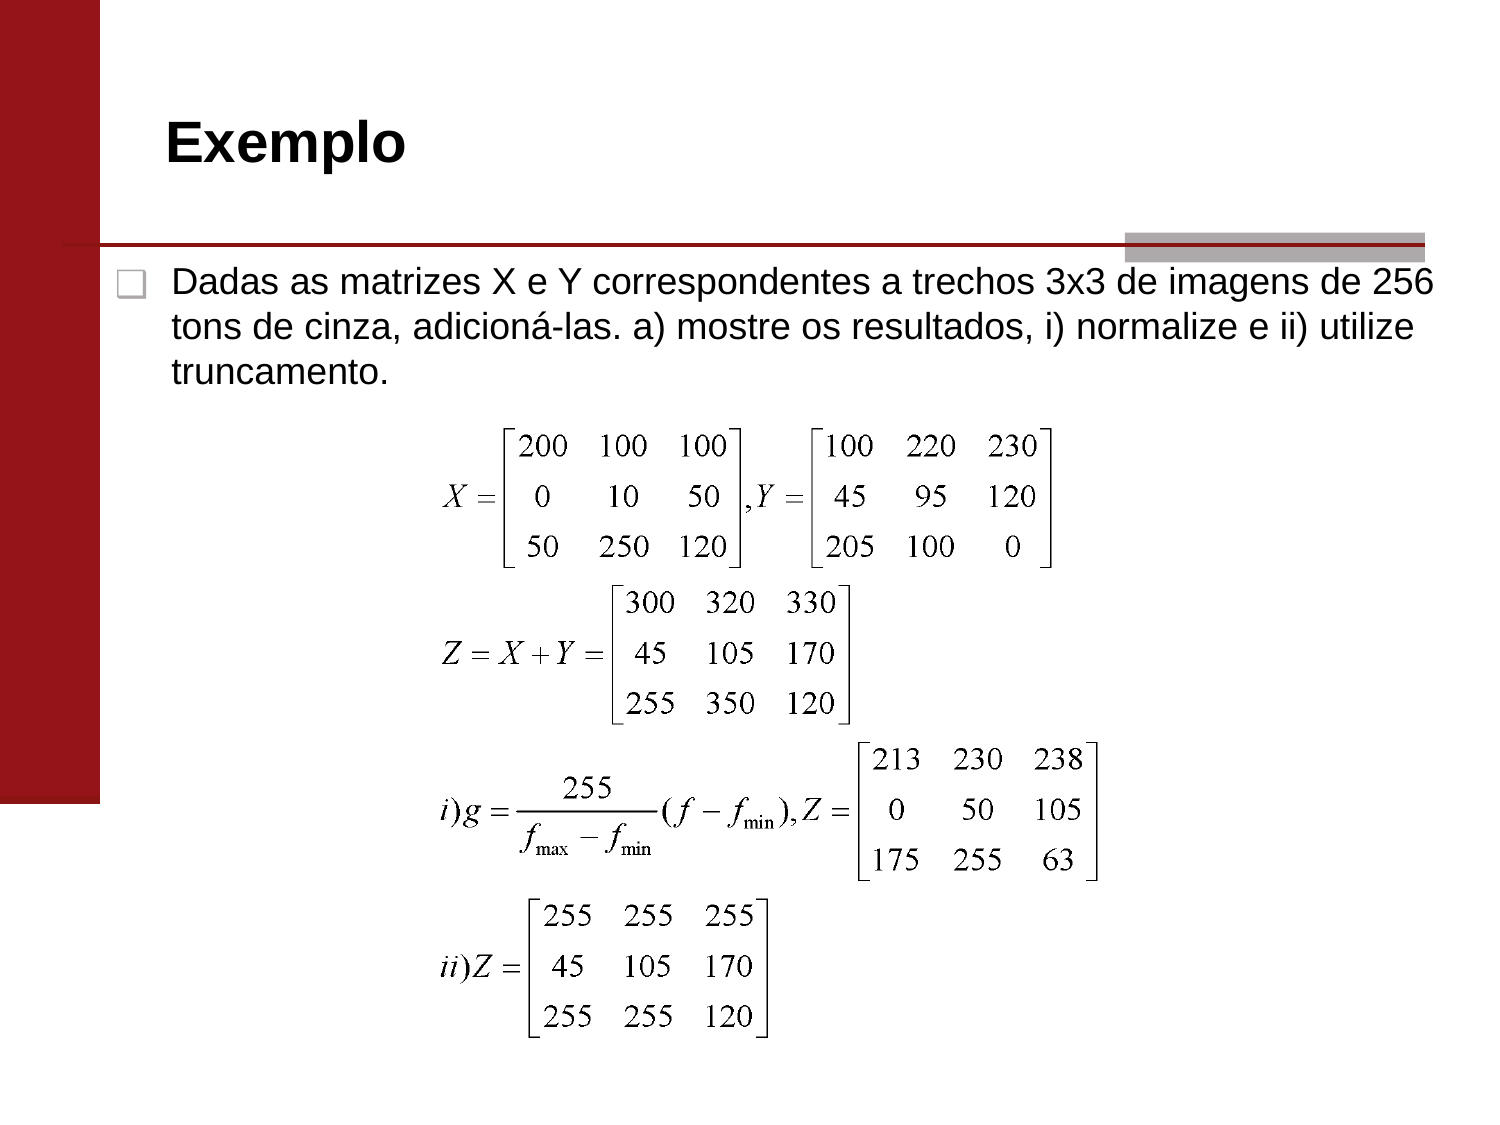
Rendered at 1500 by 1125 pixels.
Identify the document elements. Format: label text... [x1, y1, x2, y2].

title Exemplo [150, 45, 1425, 234]
list Dadas as matrizes X e Y correspondentes a trechos 3x3 de imagens de 256 tons de cinza, adicioná-las. a) mostre os resultados, i) normalize e ii) utilize truncamento. [99, 249, 1463, 1088]
picture [437, 424, 1103, 1042]
